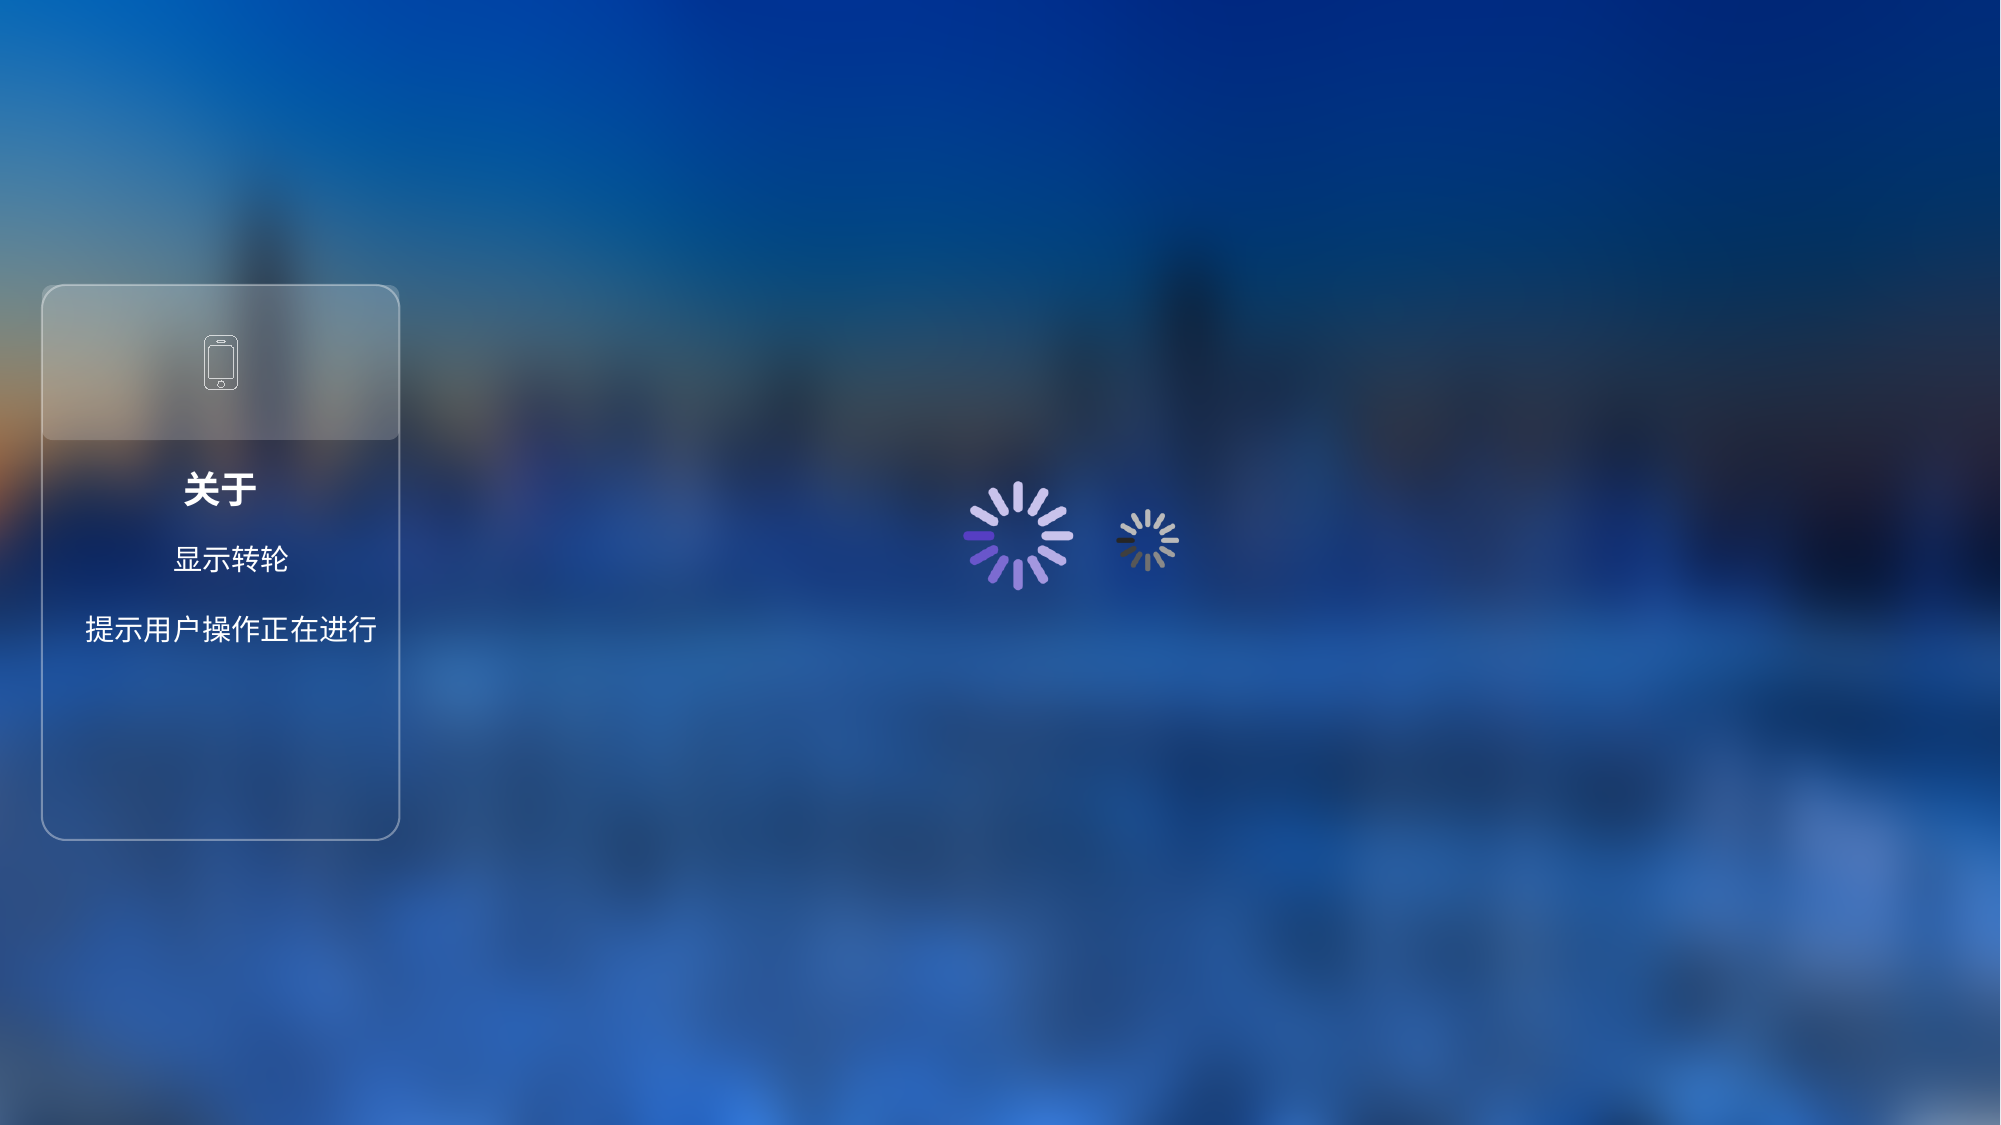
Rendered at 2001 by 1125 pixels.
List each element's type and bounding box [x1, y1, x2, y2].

text_box [41, 284, 400, 840]
picture [0, 0, 2001, 1125]
